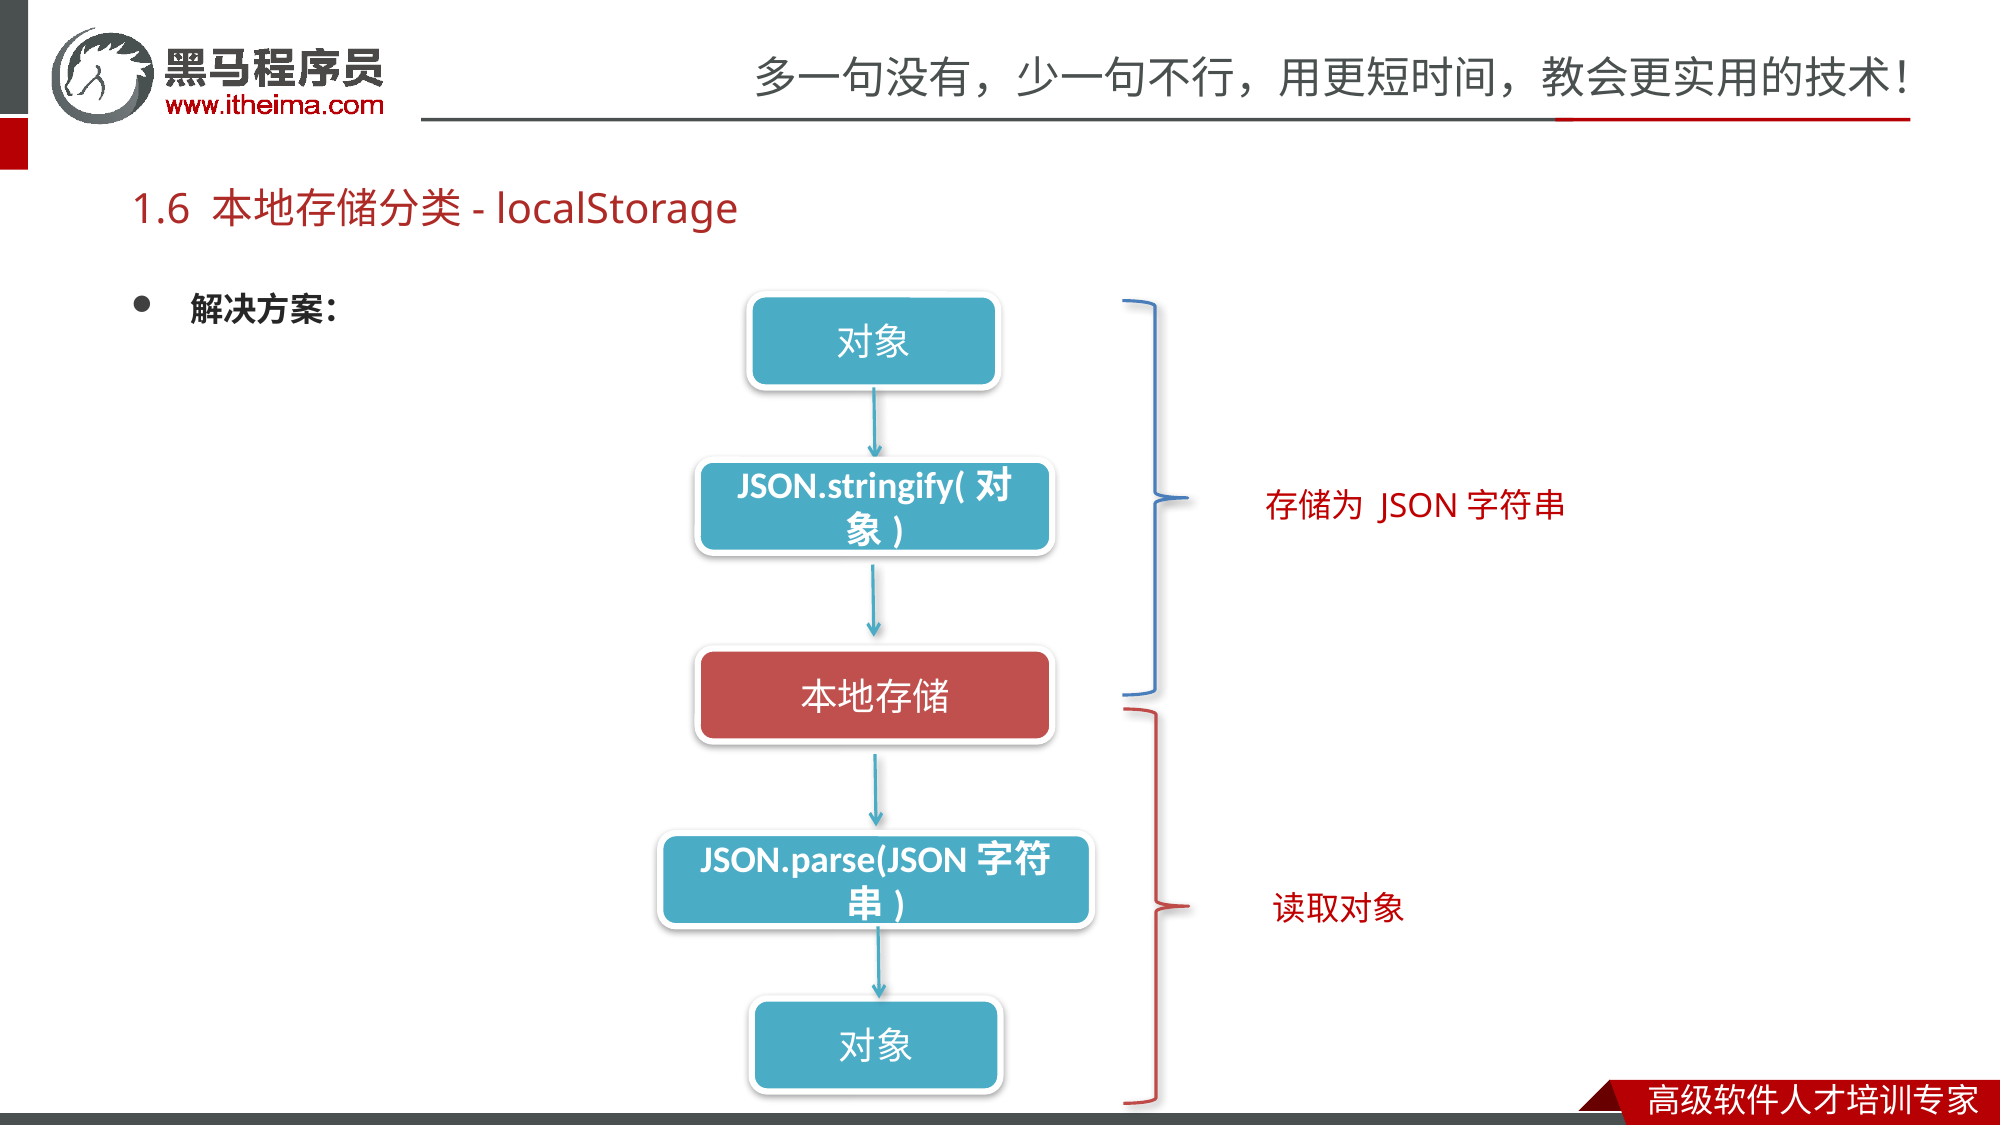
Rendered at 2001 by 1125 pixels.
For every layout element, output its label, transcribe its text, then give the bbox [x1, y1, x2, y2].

text_box JSON.stringify(对象) [694, 456, 1056, 556]
title 1.6 本地存储分类- localStorage [116, 164, 1880, 250]
text_box 对象 [748, 995, 1004, 1095]
text_box [1122, 299, 1189, 696]
list 解决方案： [116, 261, 1876, 1075]
picture [50, 26, 384, 125]
text_box 读取对象 [1257, 879, 1421, 935]
text_box 存储为 JSON字符串 [1250, 476, 1582, 532]
text_box 对象 [746, 291, 1002, 391]
text_box 本地存储 [694, 645, 1056, 745]
text_box JSON.parse(JSON字符串) [657, 829, 1096, 930]
text_box [1123, 708, 1190, 1105]
